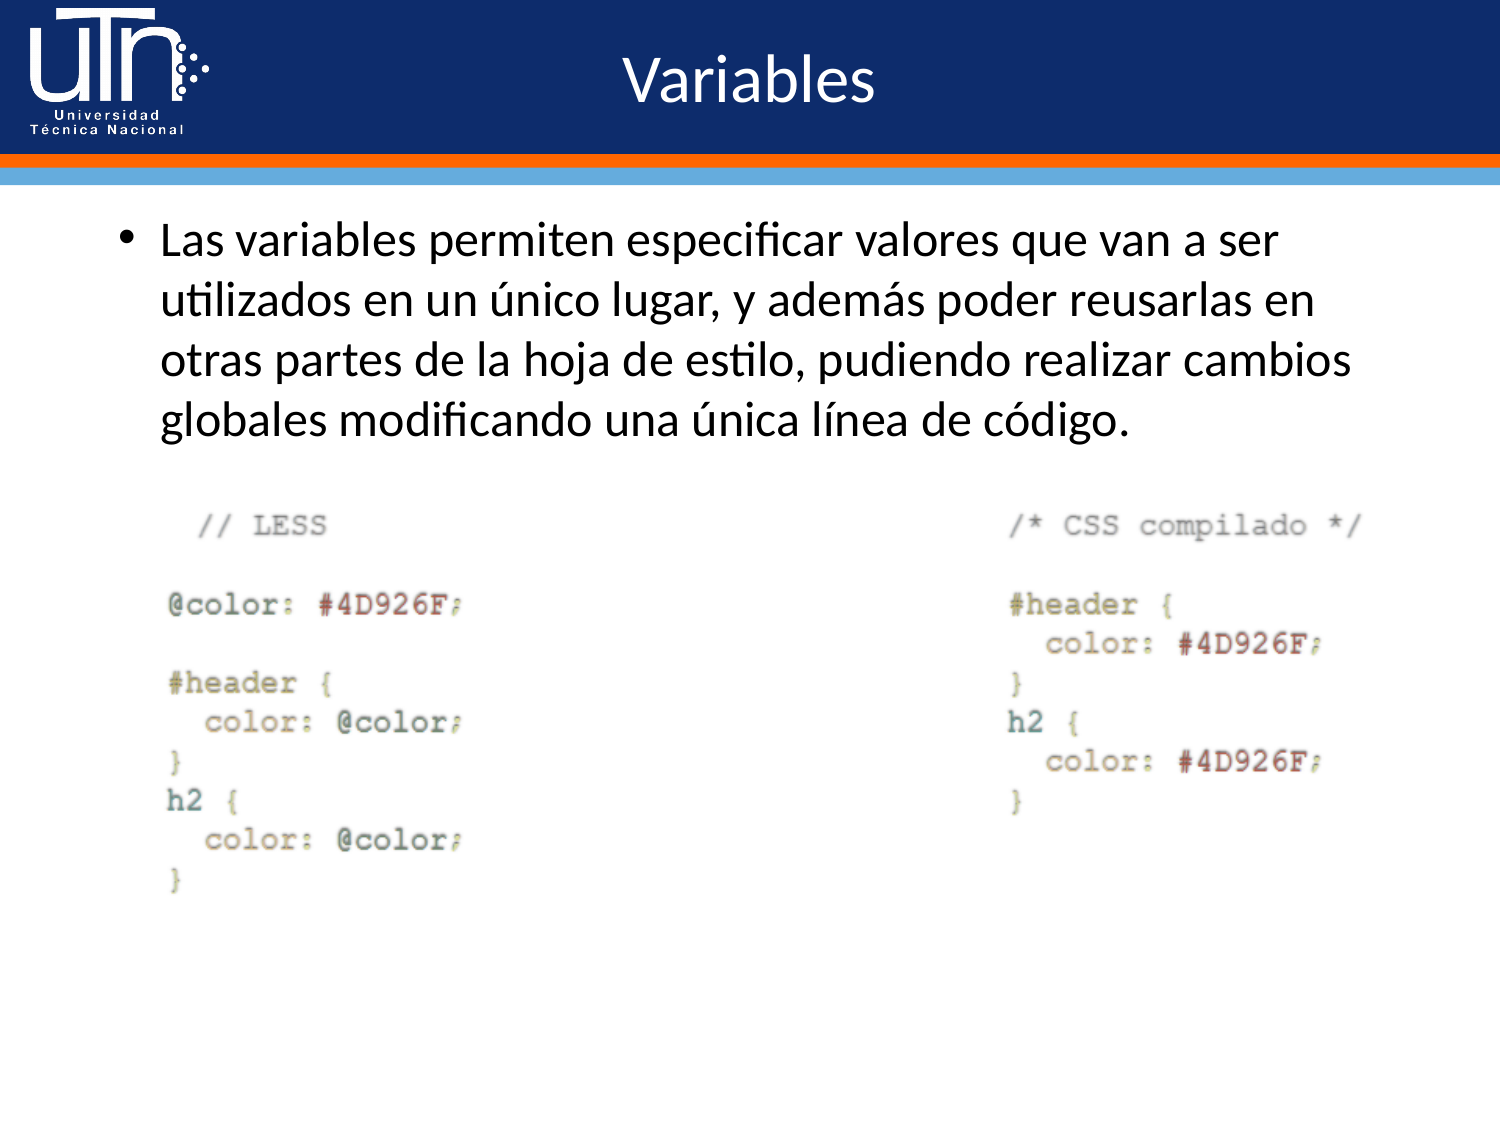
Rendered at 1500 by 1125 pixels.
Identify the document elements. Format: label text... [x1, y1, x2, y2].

picture [156, 480, 1397, 927]
title Variables [0, 0, 1500, 154]
list Las variables permiten especificar valores que van a ser utilizados en un único lugar, y además poder reusarlas en otras partes de la hoja de estilo, pudiendo realizar cambios globales modificando una única línea de código. [103, 198, 1397, 1012]
